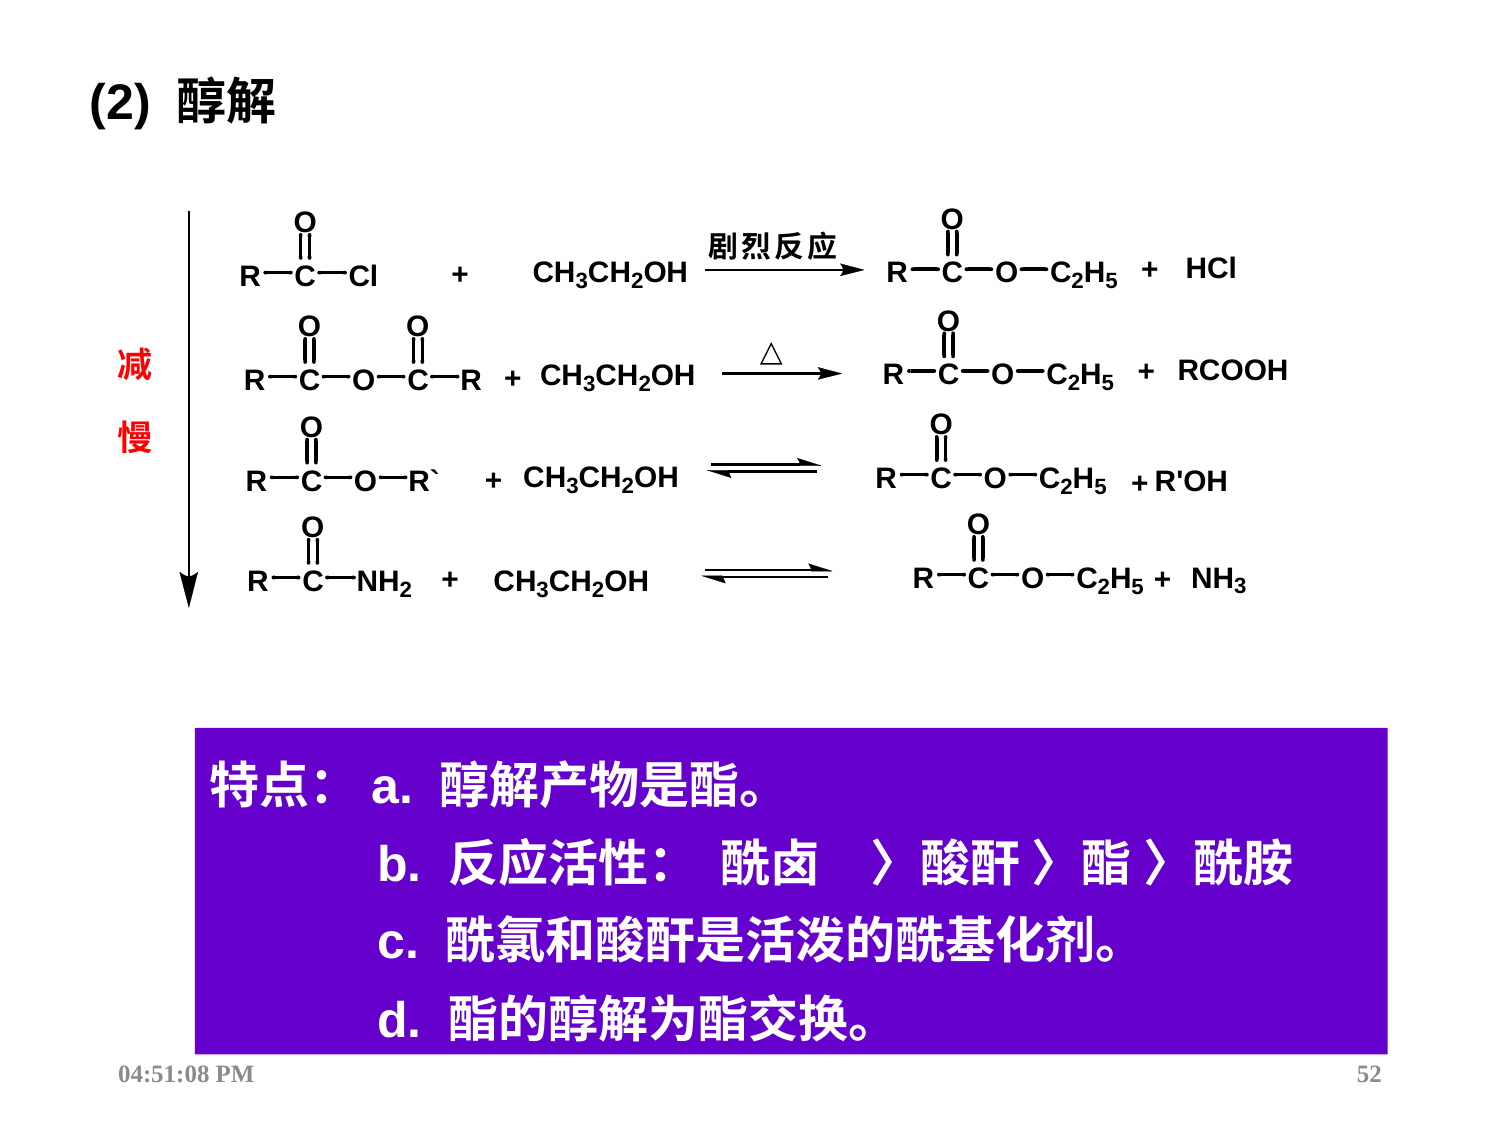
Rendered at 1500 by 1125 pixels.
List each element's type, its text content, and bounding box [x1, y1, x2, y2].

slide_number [103, 1042, 441, 1103]
text_box 特点：a. 醇解产物是酯。 b. 反应活性： 酰卤 〉酸酐 〉酯 〉酰胺 c. 酰氯和酸酐是活泼的酰基化剂。 d. 酯的醇解为酯交换。 [194, 727, 1388, 1055]
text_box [112, 208, 1294, 622]
slide_number 52 [1059, 1042, 1397, 1103]
text_box (2) 醇解 [74, 62, 384, 138]
